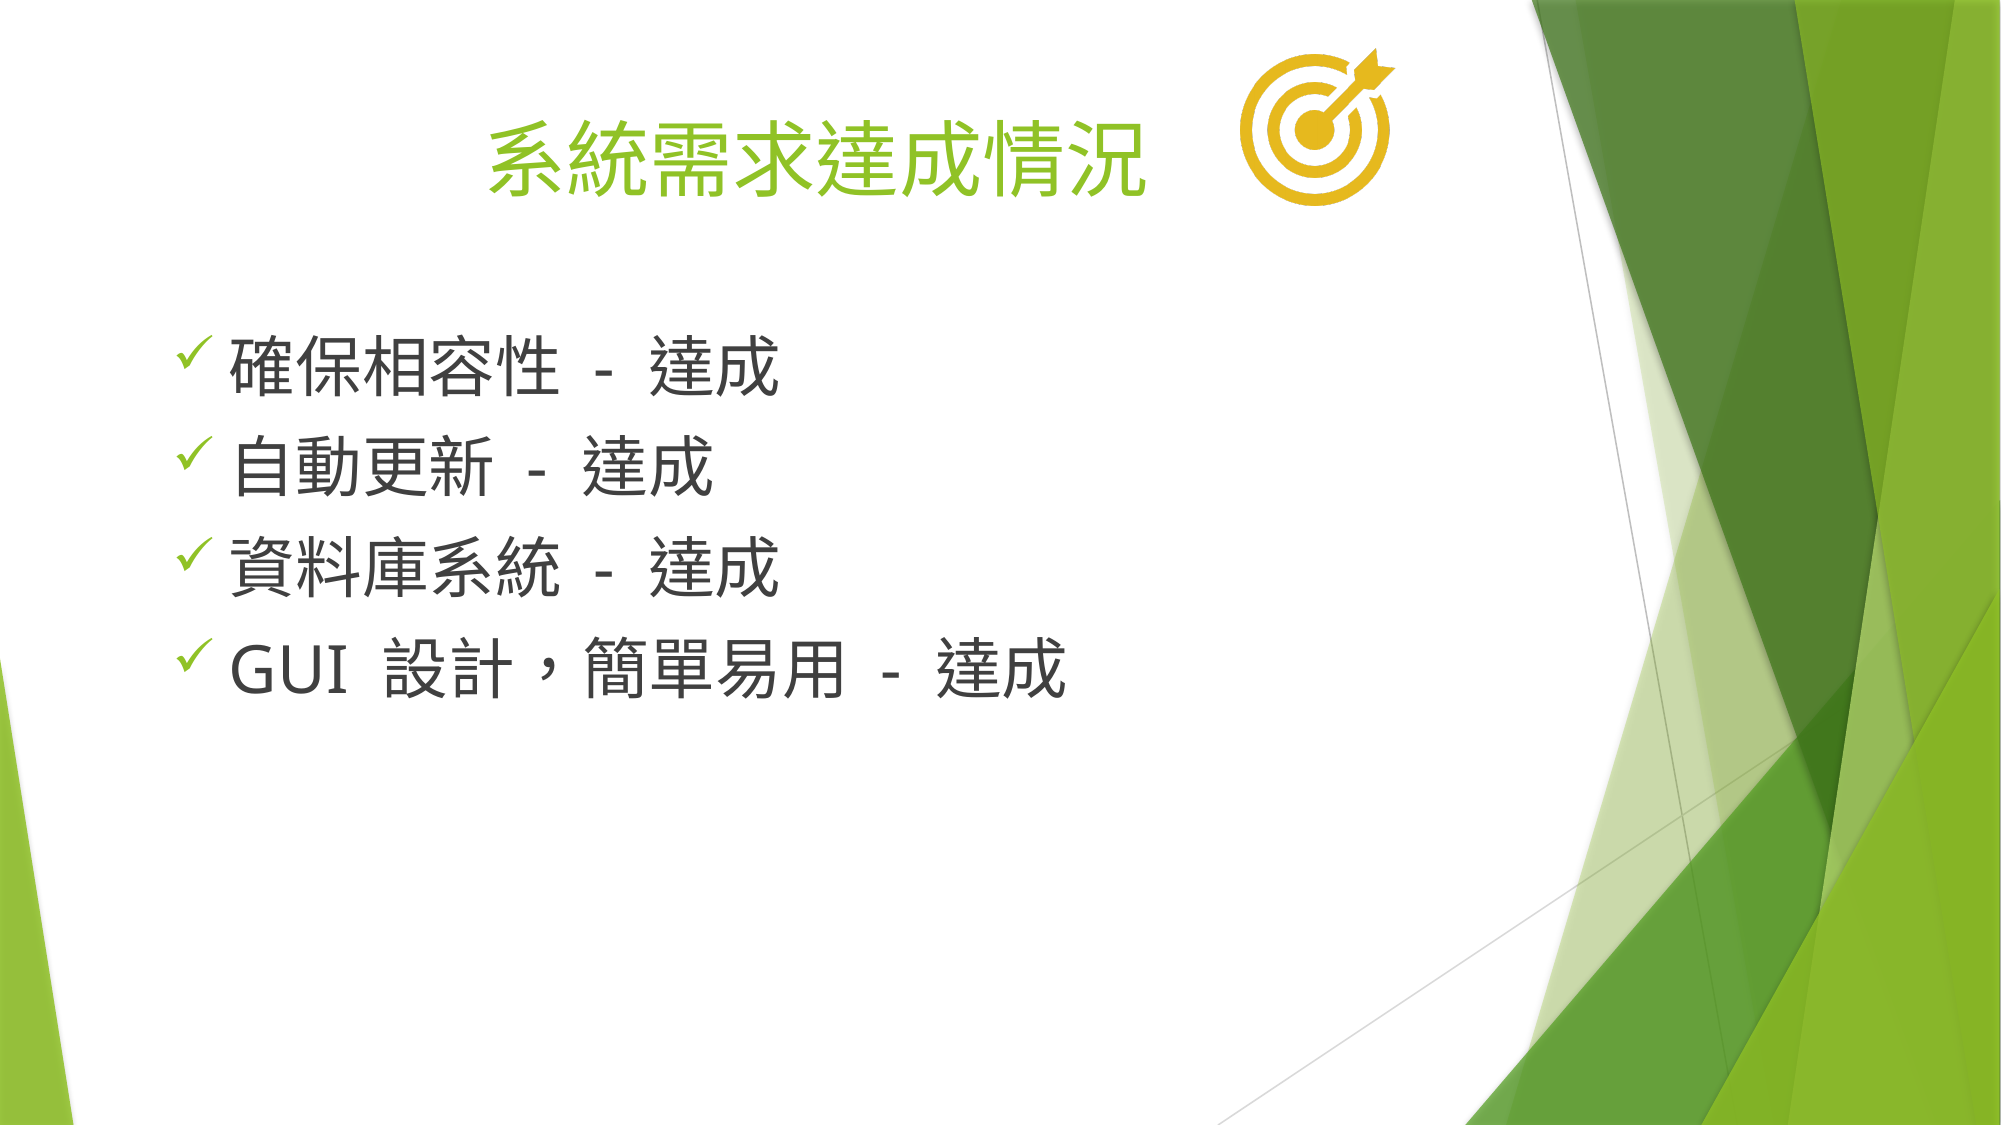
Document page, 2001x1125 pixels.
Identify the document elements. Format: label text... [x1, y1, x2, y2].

title 系統需求達成情況 [111, 99, 1522, 317]
list 確保相容性 - 達成 自動更新 - 達成 資料庫系統 - 達成 GUI 設計，簡單易用 - 達成 [157, 316, 1568, 954]
picture [1222, 30, 1412, 223]
